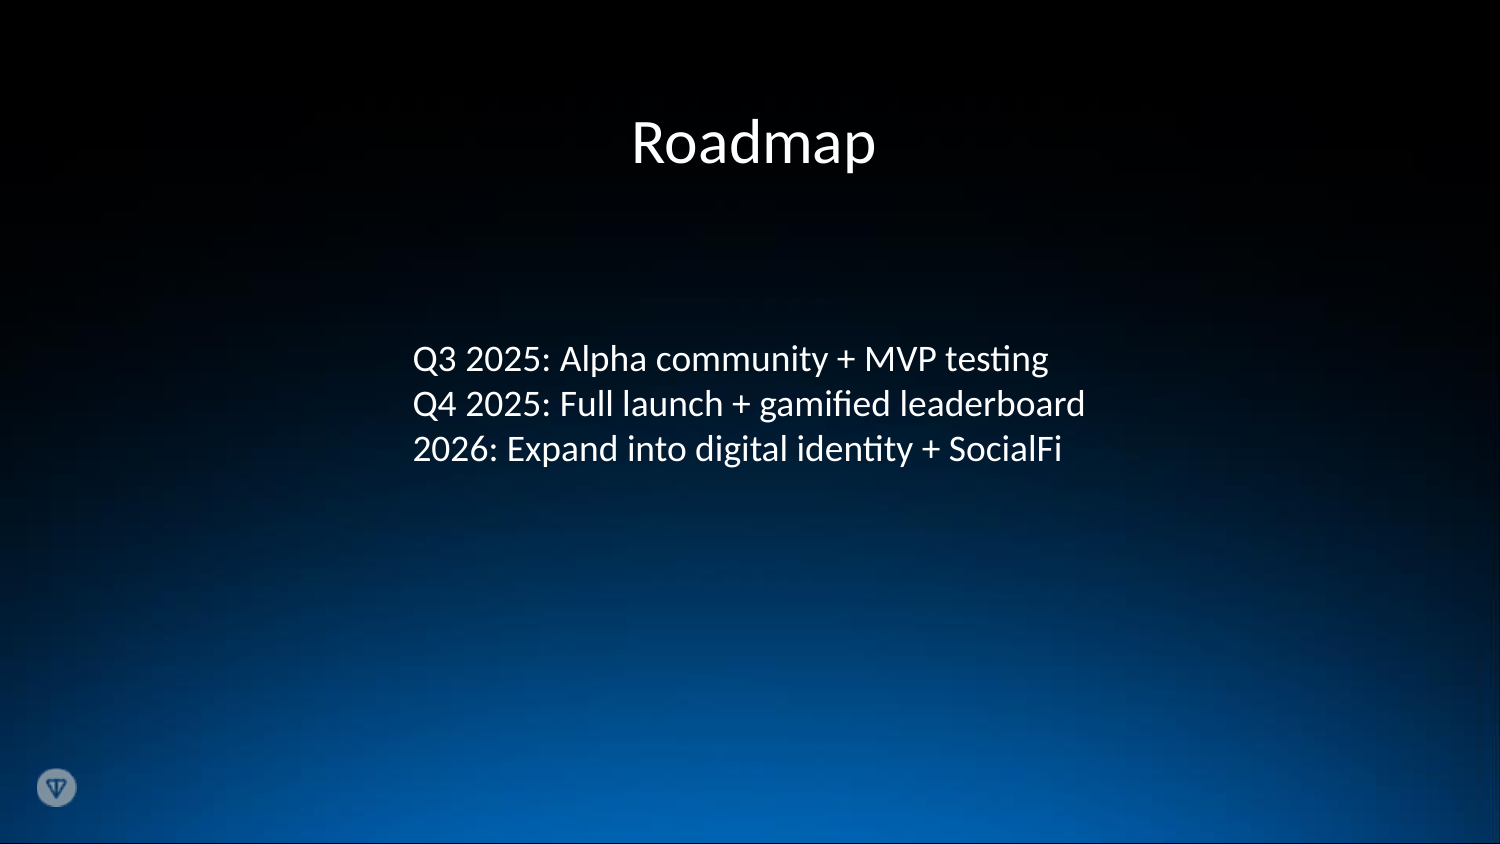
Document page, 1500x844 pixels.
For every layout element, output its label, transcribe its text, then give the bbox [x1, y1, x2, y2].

title Roadmap [212, 96, 1295, 241]
subtitle Q3 2025: Alpha community + MVP testing Q4 2025: Full launch + gamified leaderboard 2026: Expand into digital identity + SocialFi [412, 334, 1463, 517]
picture [0, 0, 1500, 844]
